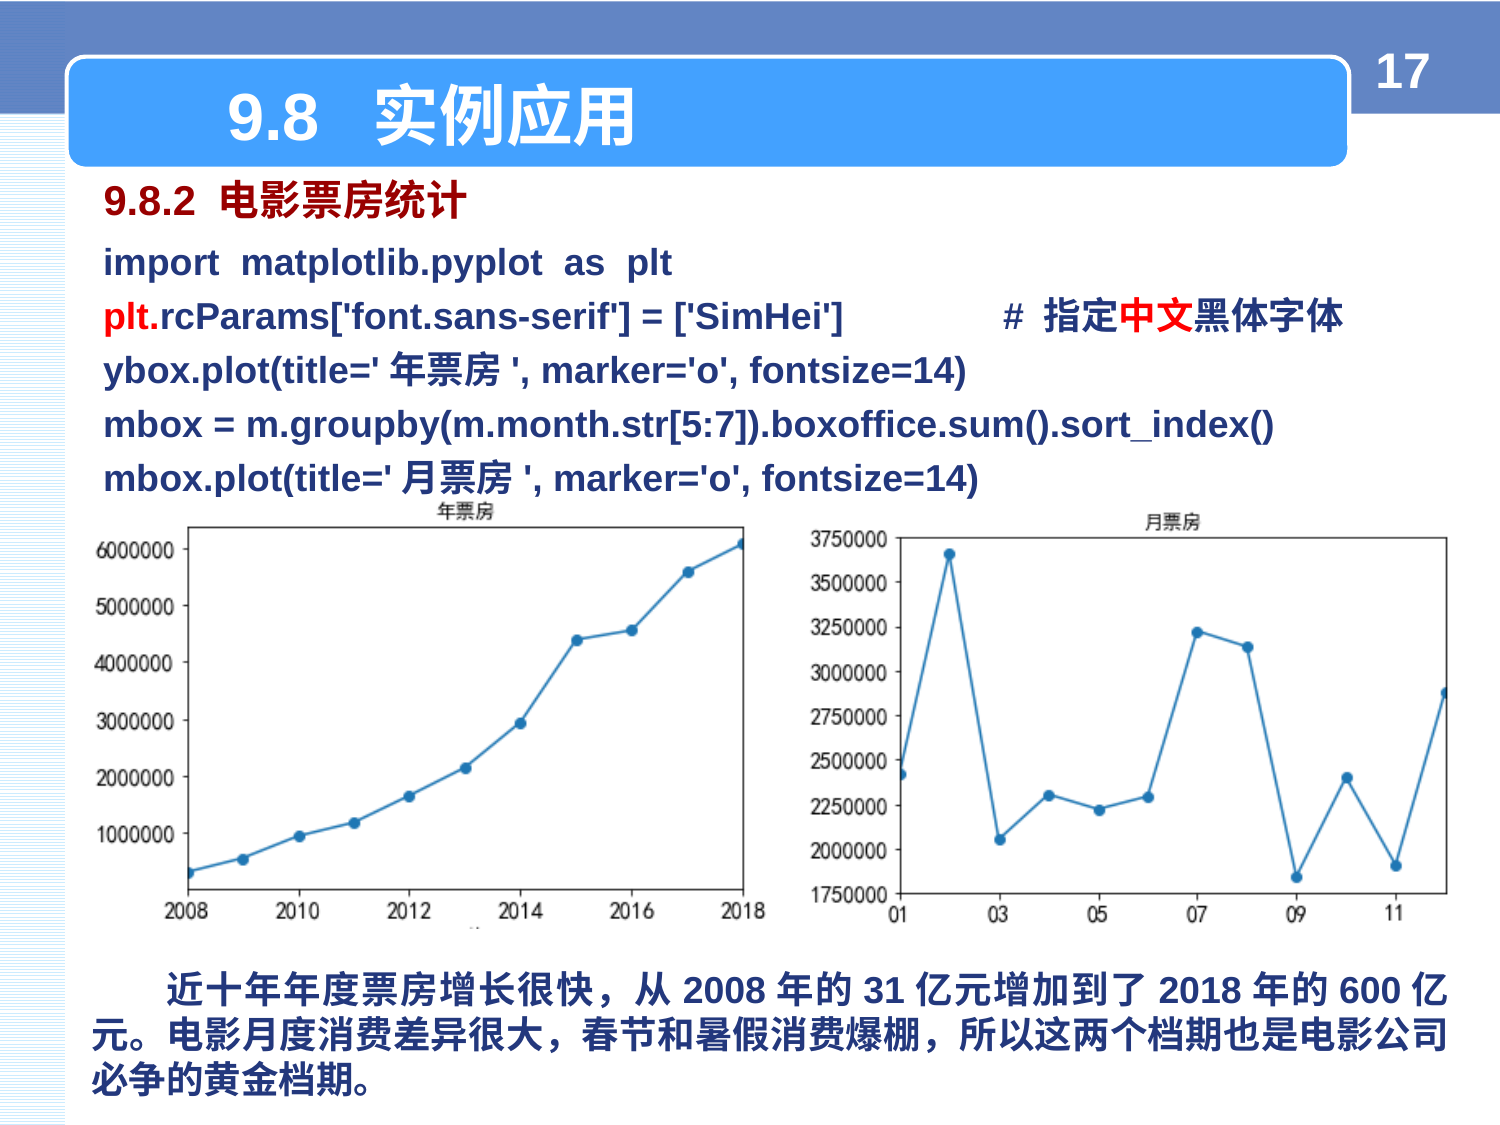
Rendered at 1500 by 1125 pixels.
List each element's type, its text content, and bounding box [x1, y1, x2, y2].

text_box 9.8 实例应用 [212, 66, 1288, 161]
text_box import matplotlib.pyplot as plt plt.rcParams['font.sans-serif'] = ['SimHei'] # 指定中文黑体字体 ybox.plot(title='年票房', marker='o', fontsize=14) mbox = m.groupby(m.month.str[5:7]).boxoffice.sum().sort_index() mbox.plot(title='月票房', marker='o', fontsize=14) [88, 221, 1465, 507]
text_box 近十年年度票房增长很快，从2008年的31亿元增加到了2018年的600亿元。电影月度消费差异很大，春节和暑假消费爆棚，所以这两个档期也是电影公司必争的黄金档期。 [76, 958, 1464, 1109]
text_box 9.8.2 电影票房统计 [88, 161, 916, 221]
text_box 17 [1335, 31, 1472, 138]
picture [804, 508, 1465, 929]
picture [88, 497, 776, 929]
